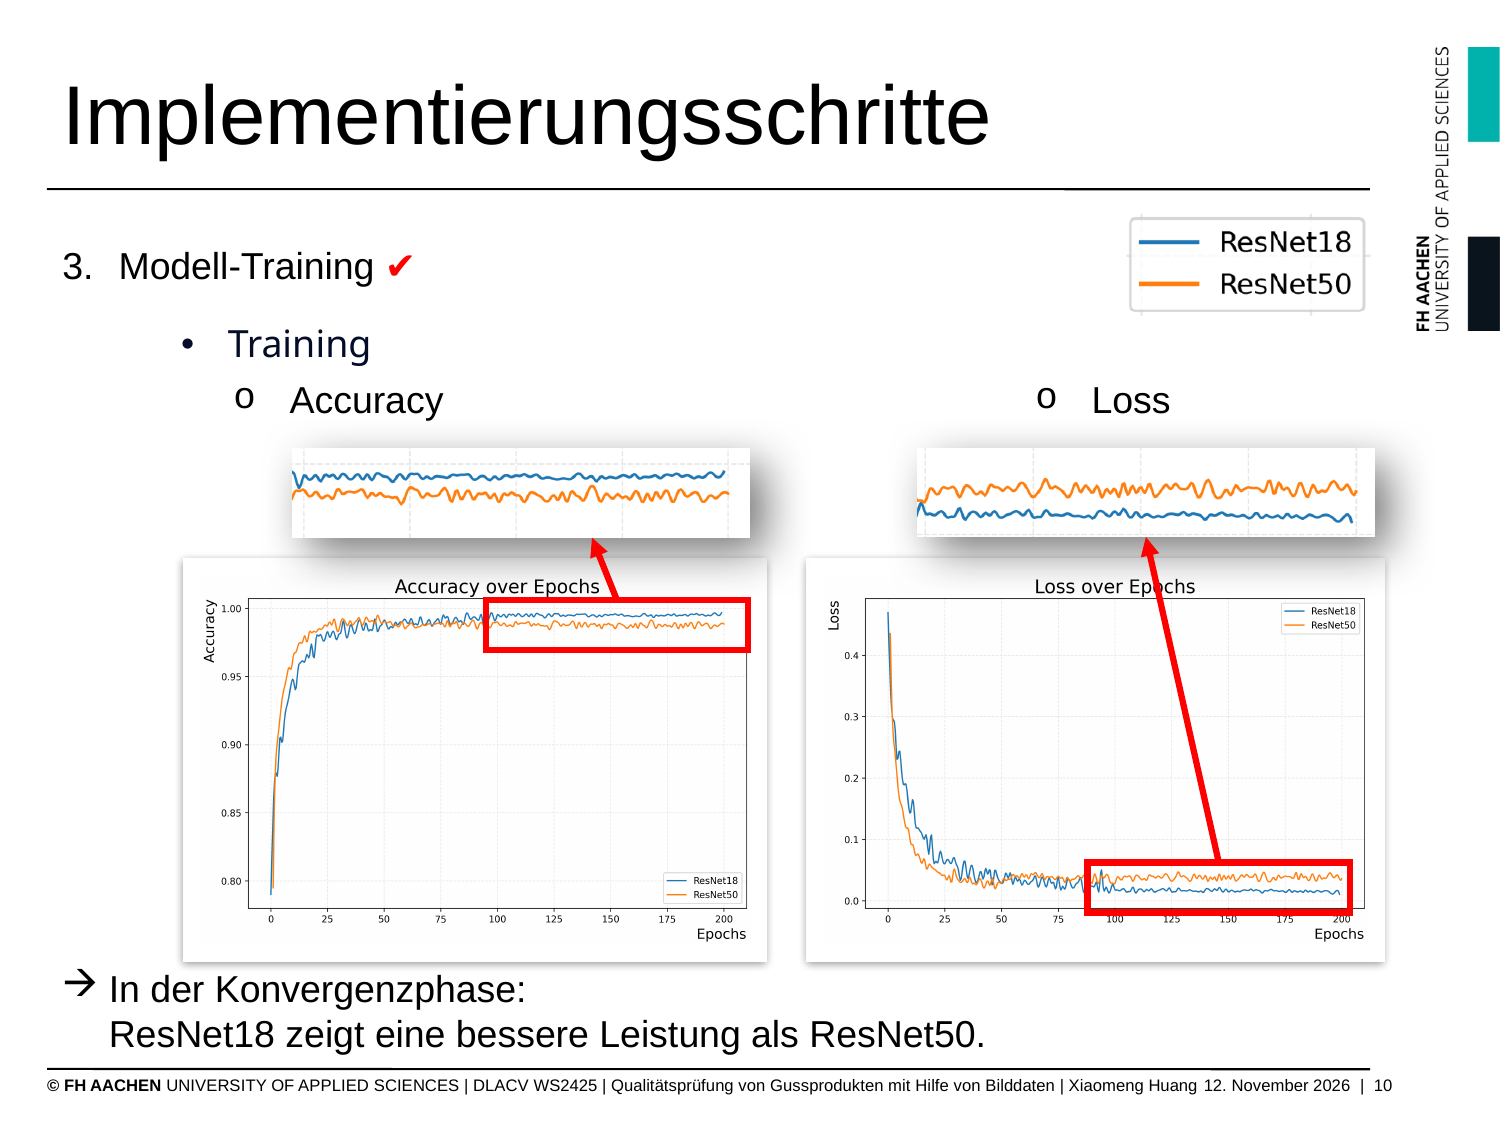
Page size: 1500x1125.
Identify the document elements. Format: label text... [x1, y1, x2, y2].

picture [820, 571, 1371, 948]
text_box Accuracy [212, 368, 475, 429]
picture [291, 448, 751, 539]
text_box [1145, 536, 1220, 863]
text_box Loss [982, 368, 1245, 429]
picture [196, 571, 753, 948]
picture [1124, 210, 1371, 317]
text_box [591, 537, 618, 601]
text_box In der Konvergenzphase: ResNet18 zeigt eine bessere Leistung als ResNet50. [47, 957, 1370, 1062]
picture [1404, 47, 1500, 331]
picture [916, 447, 1376, 538]
title Implementierungsschritte [47, 47, 1371, 189]
list Modell-Training ✔ Training [47, 212, 1371, 375]
